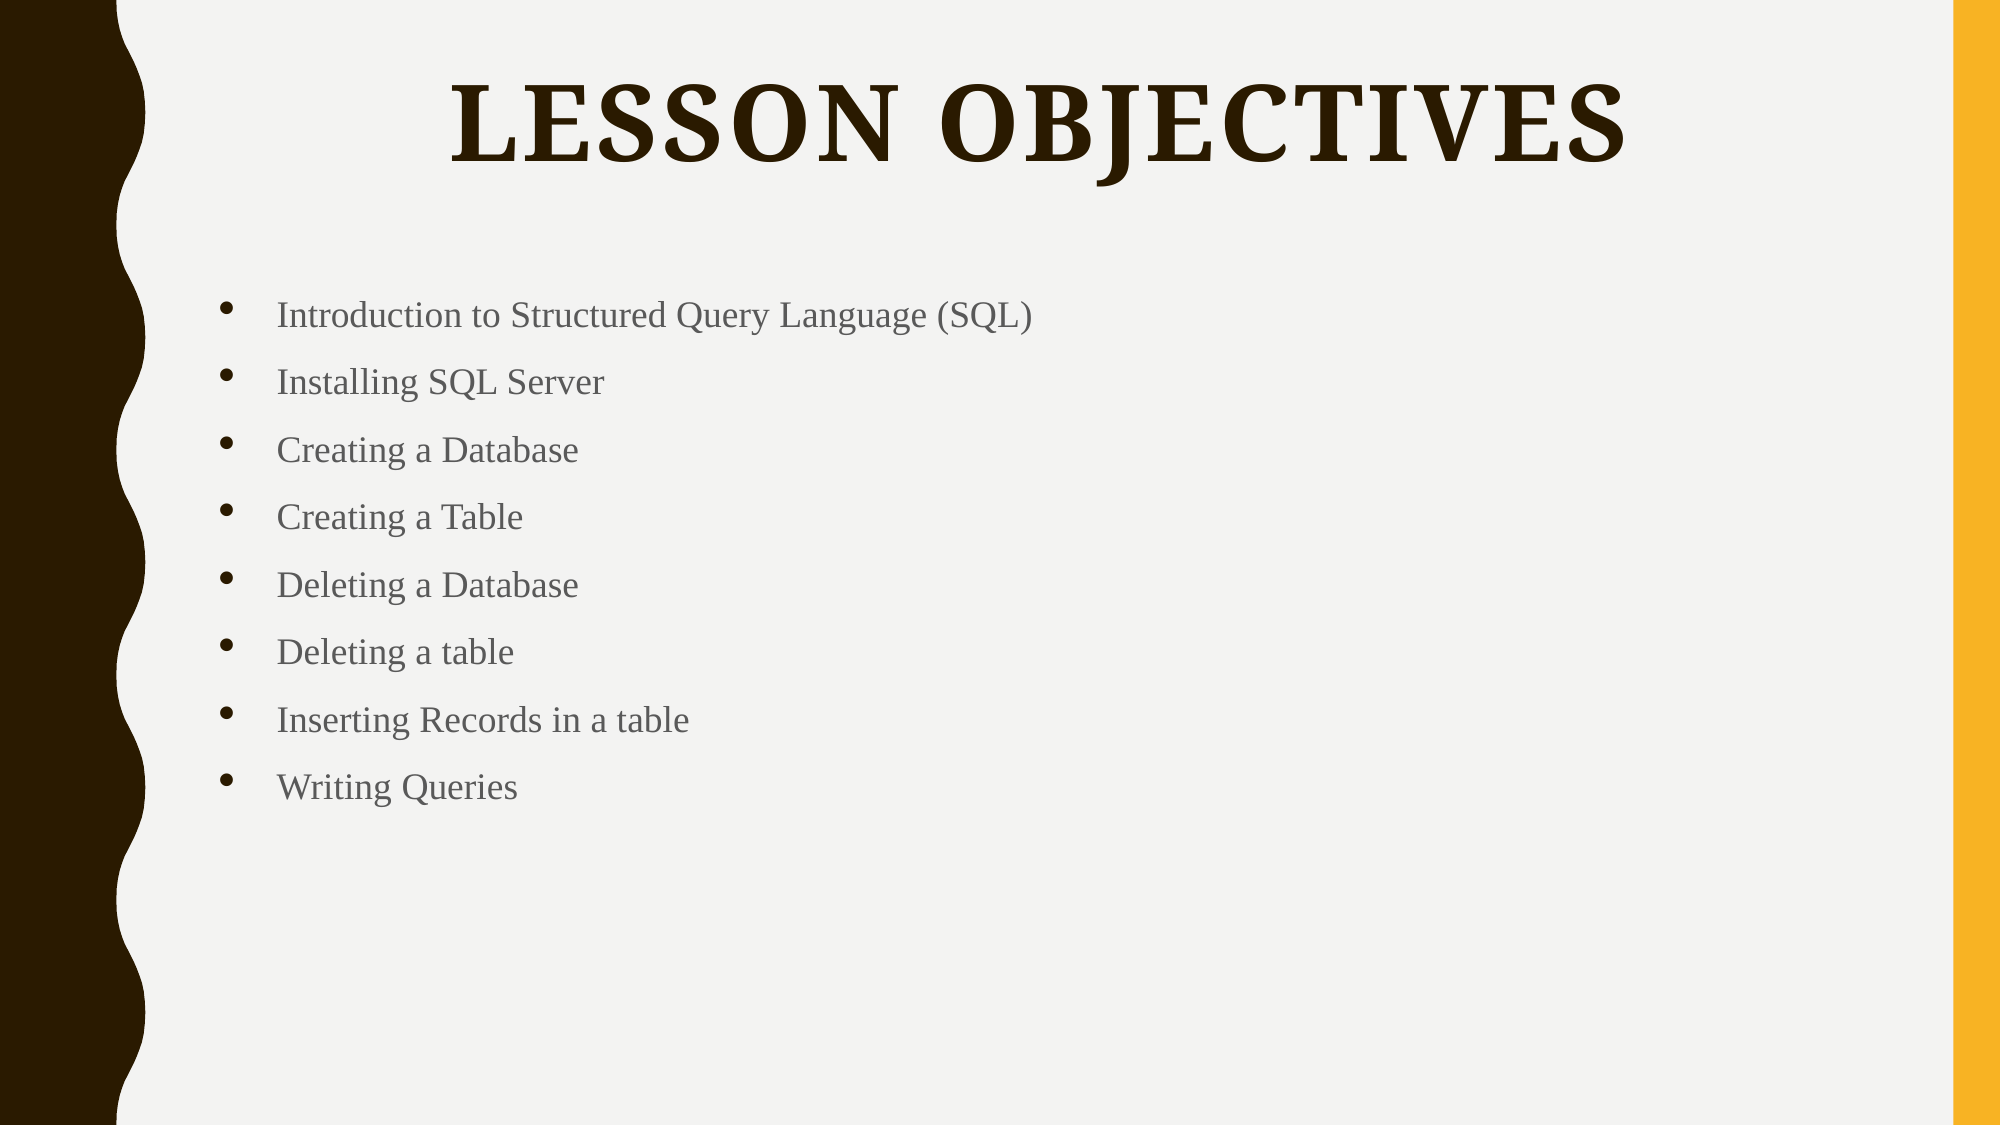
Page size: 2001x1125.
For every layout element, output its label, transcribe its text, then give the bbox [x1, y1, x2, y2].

title Lesson objectives [205, 62, 1875, 259]
list Introduction to Structured Query Language (SQL) Installing SQL Server Creating a Database Creating a Table Deleting a Database Deleting a table Inserting Records in a table Writing Queries [205, 259, 1875, 1040]
